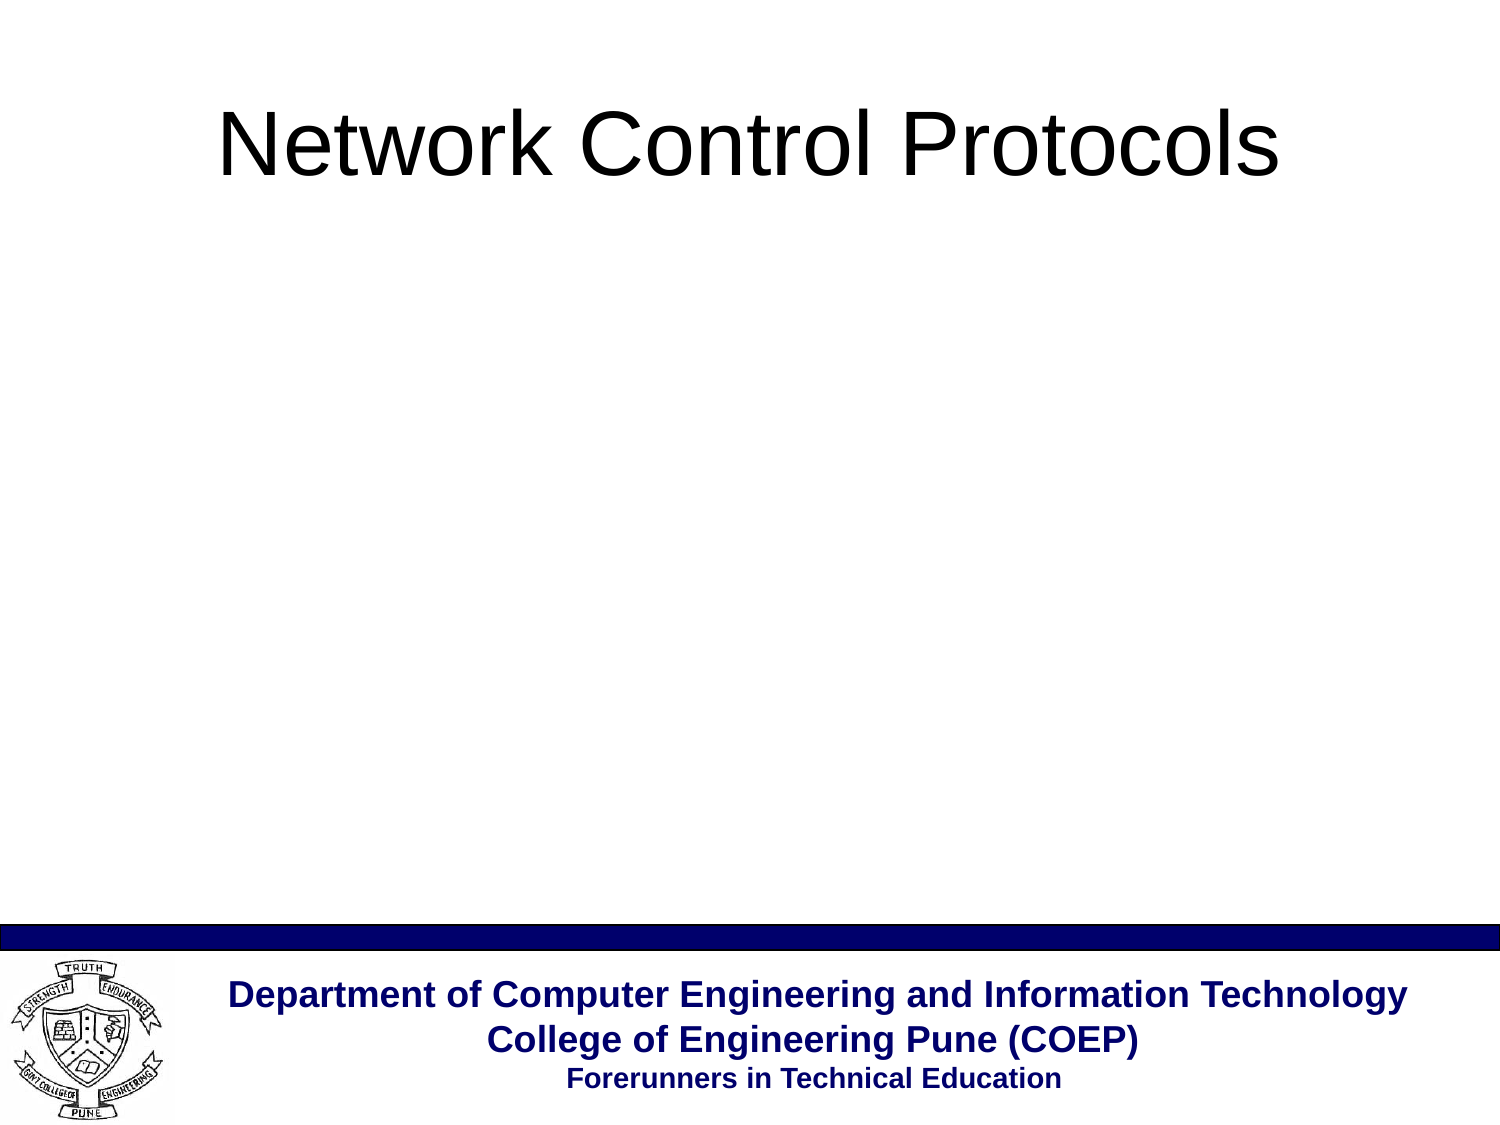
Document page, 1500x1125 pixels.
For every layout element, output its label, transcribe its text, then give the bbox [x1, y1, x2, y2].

title Network Control Protocols [74, 44, 1426, 233]
